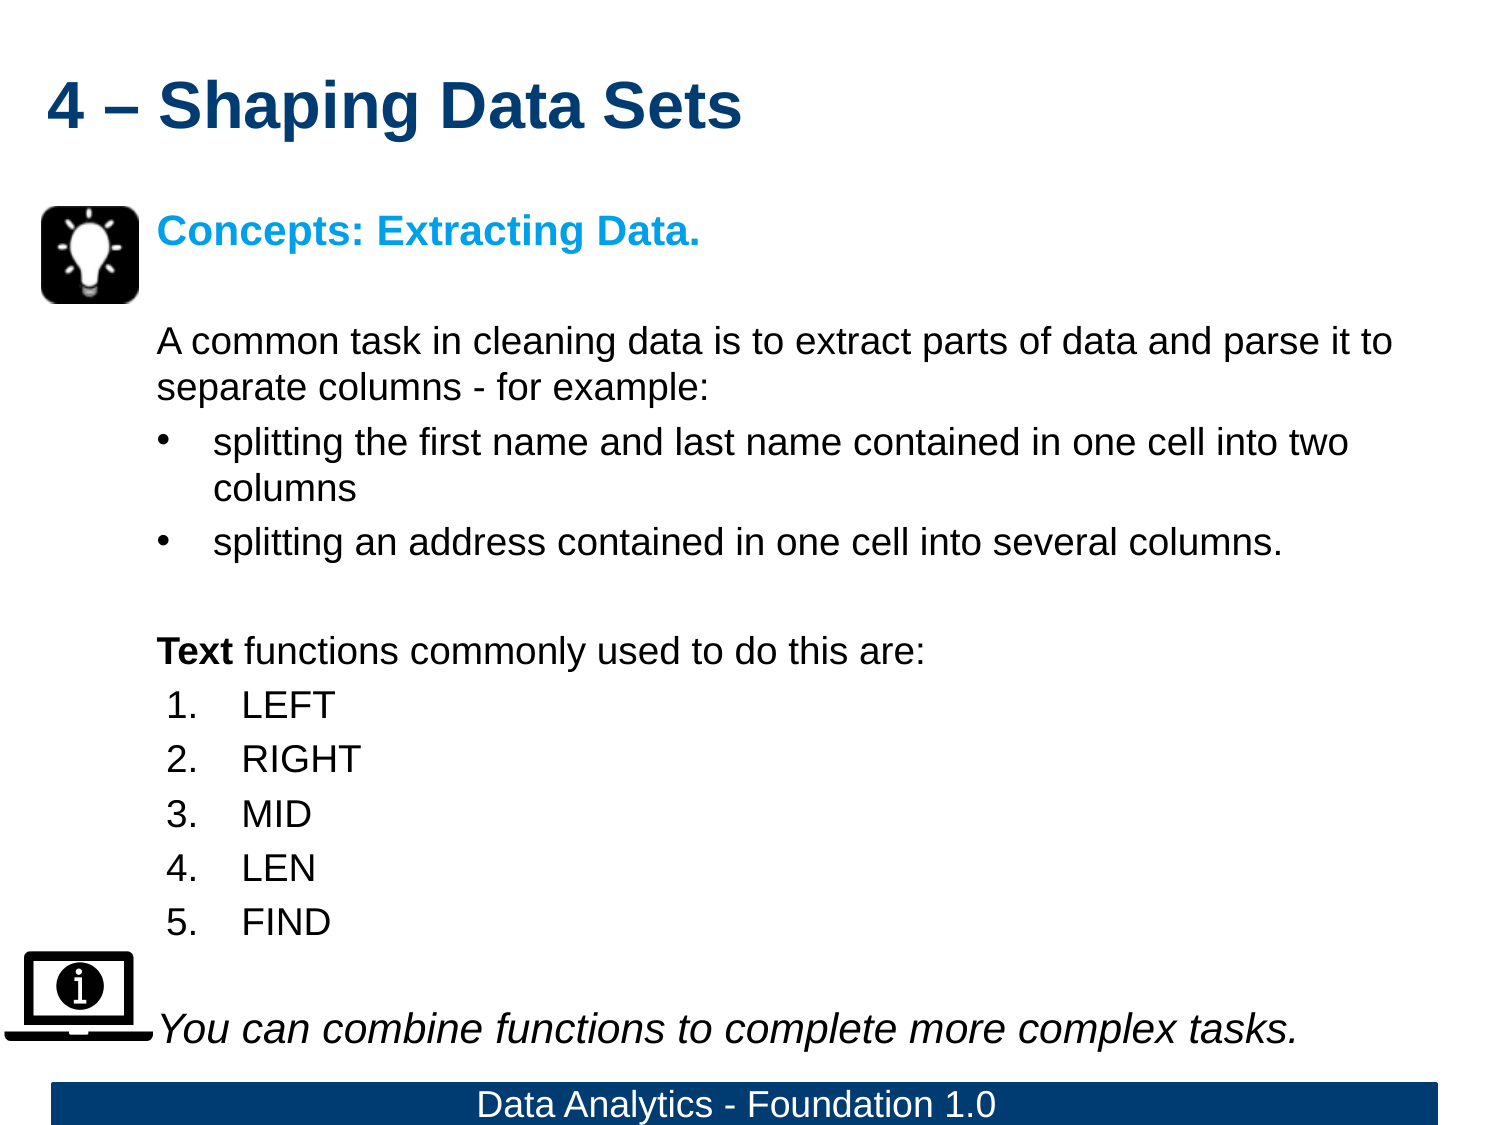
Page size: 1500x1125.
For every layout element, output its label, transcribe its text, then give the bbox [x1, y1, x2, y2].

title 4 – Shaping Data Sets [33, 8, 1383, 197]
picture [41, 206, 139, 304]
text_box Concepts: Extracting Data. A common task in cleaning data is to extract parts of data and parse it to separate columns - for example: splitting the first name and last name contained in one cell into two columns splitting an address contained in one cell into several columns. Text functions commonly used to do this are: LEFT RIGHT MID LEN FIND You can combine functions to complete more complex tasks. [141, 194, 1447, 1060]
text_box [1, 918, 156, 1073]
footer Data Analytics - Foundation 1.0 [461, 1072, 1041, 1125]
